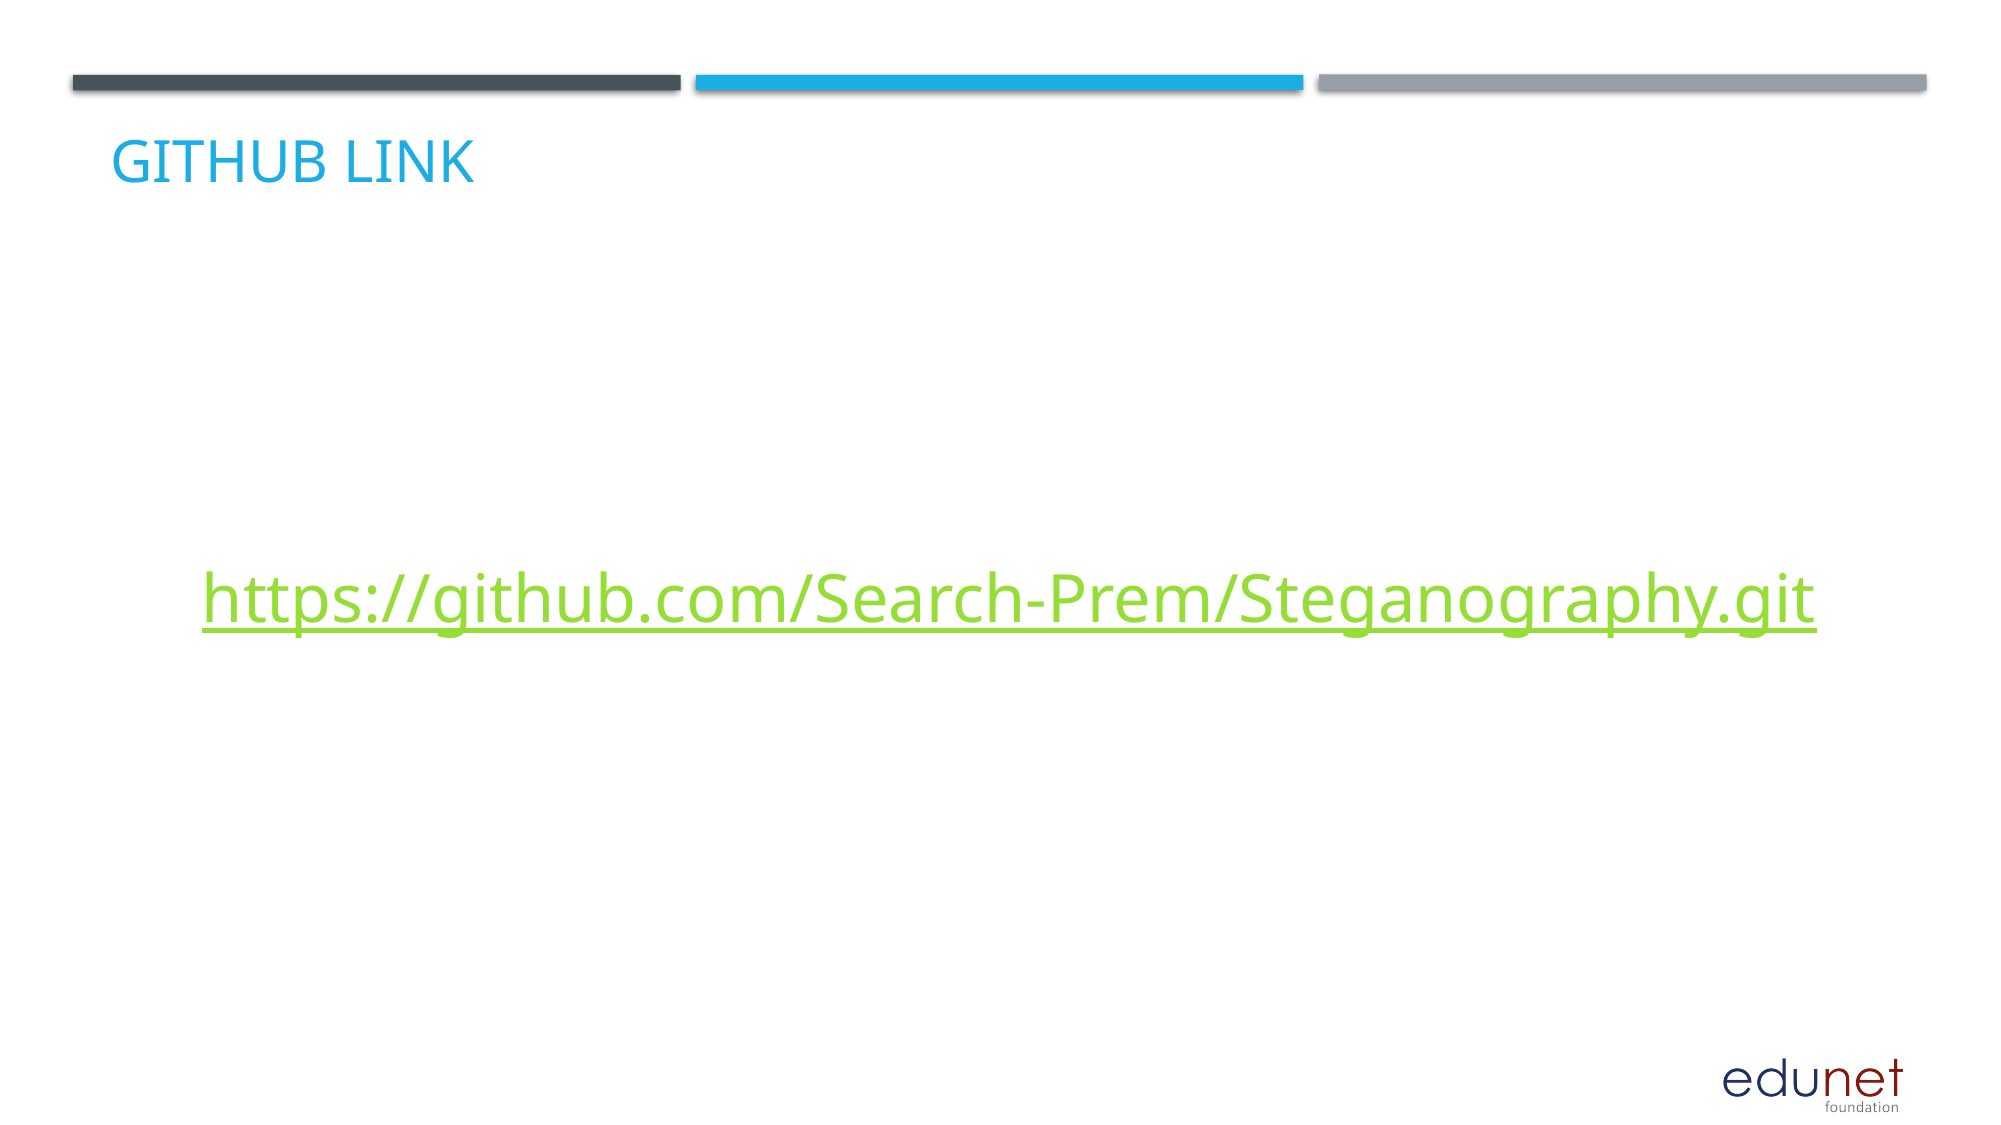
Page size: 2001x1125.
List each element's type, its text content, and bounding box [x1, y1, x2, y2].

list https://github.com/Search-Prem/Steganography.git [95, 213, 1905, 981]
picture [1719, 1056, 1905, 1116]
title GitHub Link [95, 115, 1905, 203]
